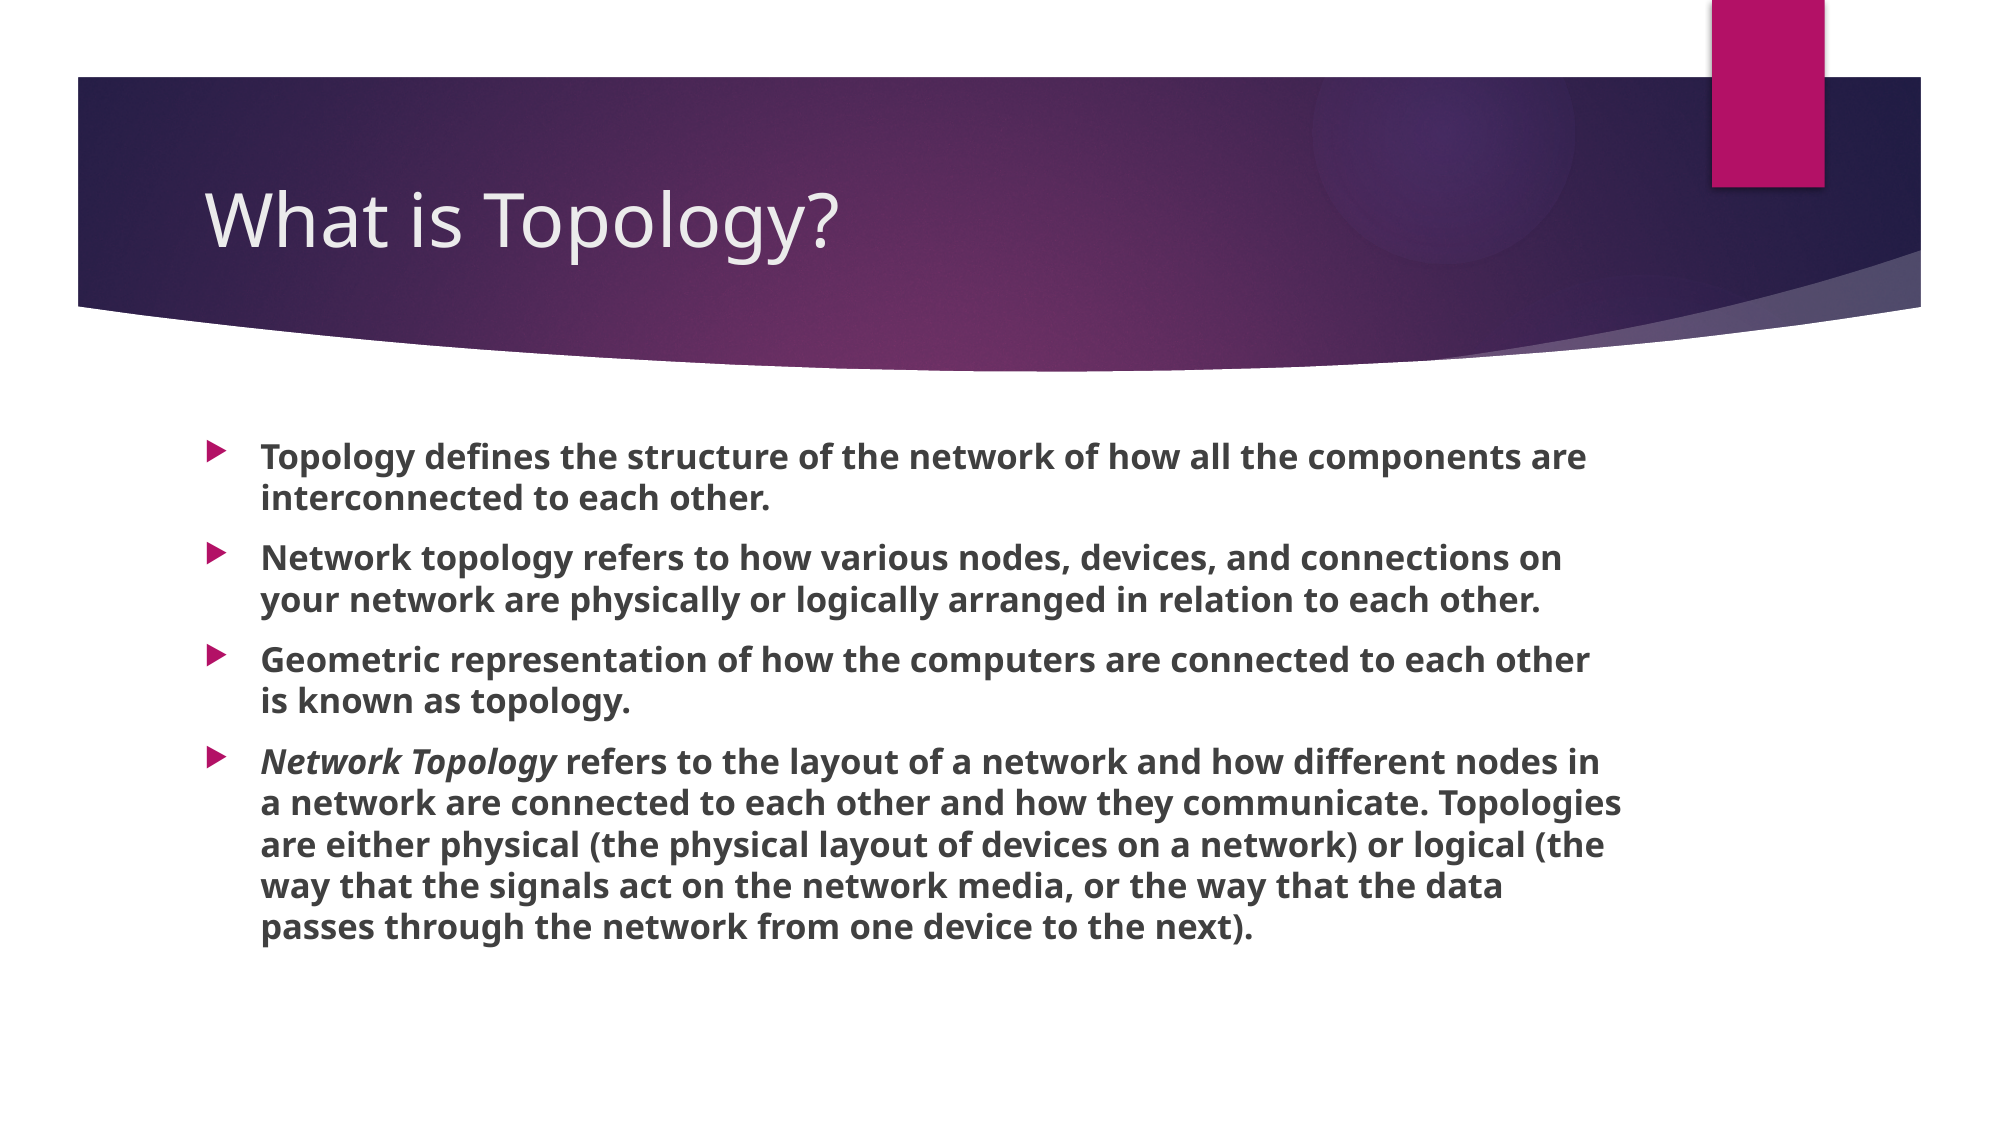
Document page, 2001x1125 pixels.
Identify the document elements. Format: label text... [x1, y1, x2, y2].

title What is Topology? [189, 159, 1627, 276]
list Topology defines the structure of the network of how all the components are interconnected to each other. Network topology refers to how various nodes, devices, and connections on your network are physically or logically arranged in relation to each other. Geometric representation of how the computers are connected to each other is known as topology. Network Topology refers to the layout of a network and how different nodes in a network are connected to each other and how they communicate. Topologies are either physical (the physical layout of devices on a network) or logical (the way that the signals act on the network media, or the way that the data passes through the network from one device to the next). [189, 427, 1638, 988]
